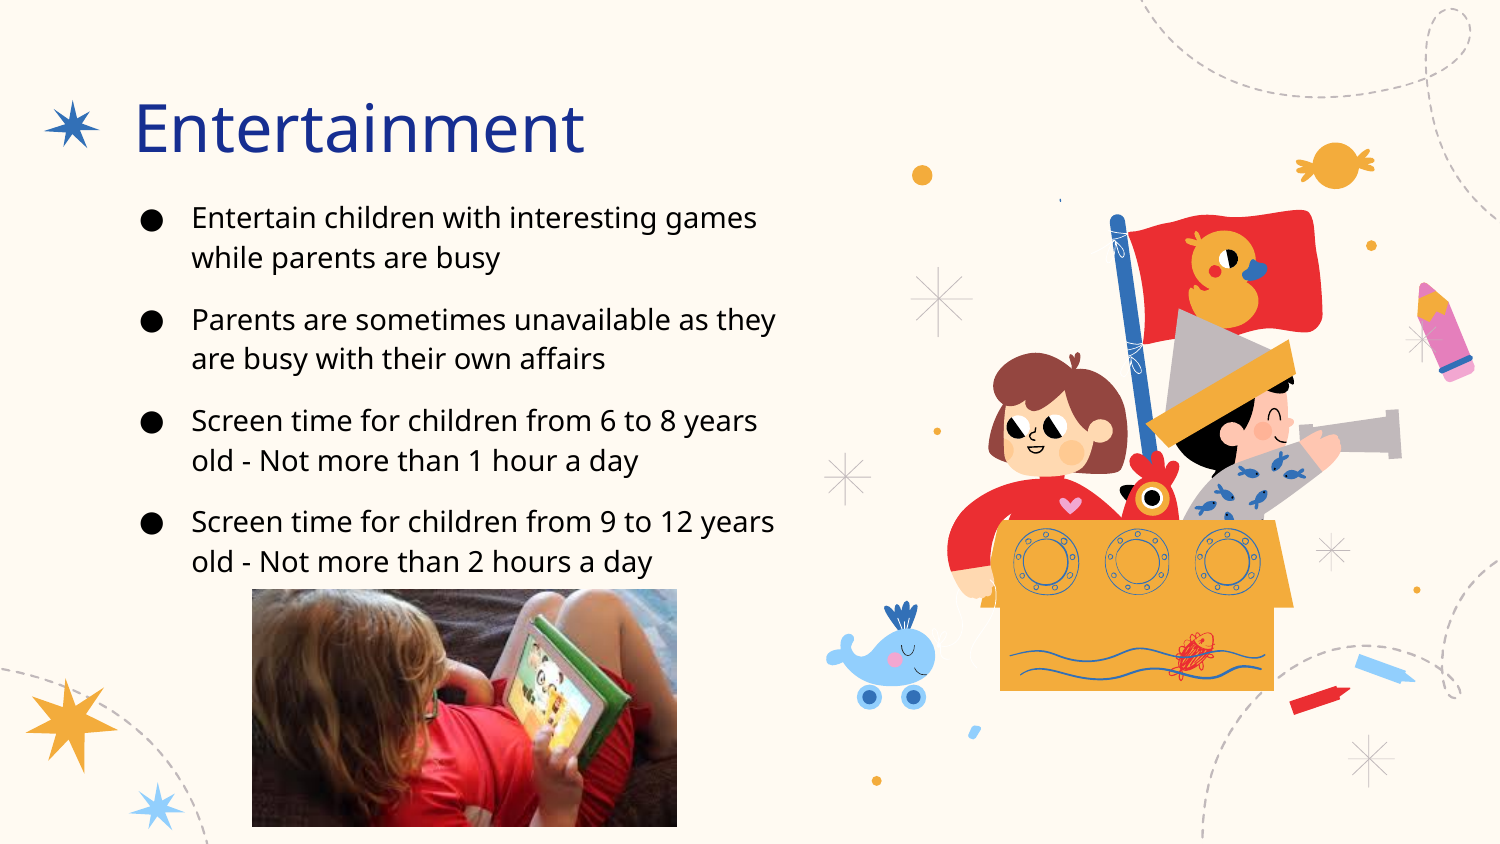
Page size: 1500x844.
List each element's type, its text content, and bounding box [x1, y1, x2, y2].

picture [252, 589, 678, 828]
title Entertainment [118, 85, 1382, 180]
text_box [823, 164, 1443, 788]
text_box Entertain children with interesting games while parents are busy Parents are sometimes unavailable as they are busy with their own affairs Screen time for children from 6 to 8 years old - Not more than 1 hour a day Screen time for children from 9 to 12 years old - Not more than 2 hours a day [101, 179, 803, 655]
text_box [1295, 142, 1376, 190]
